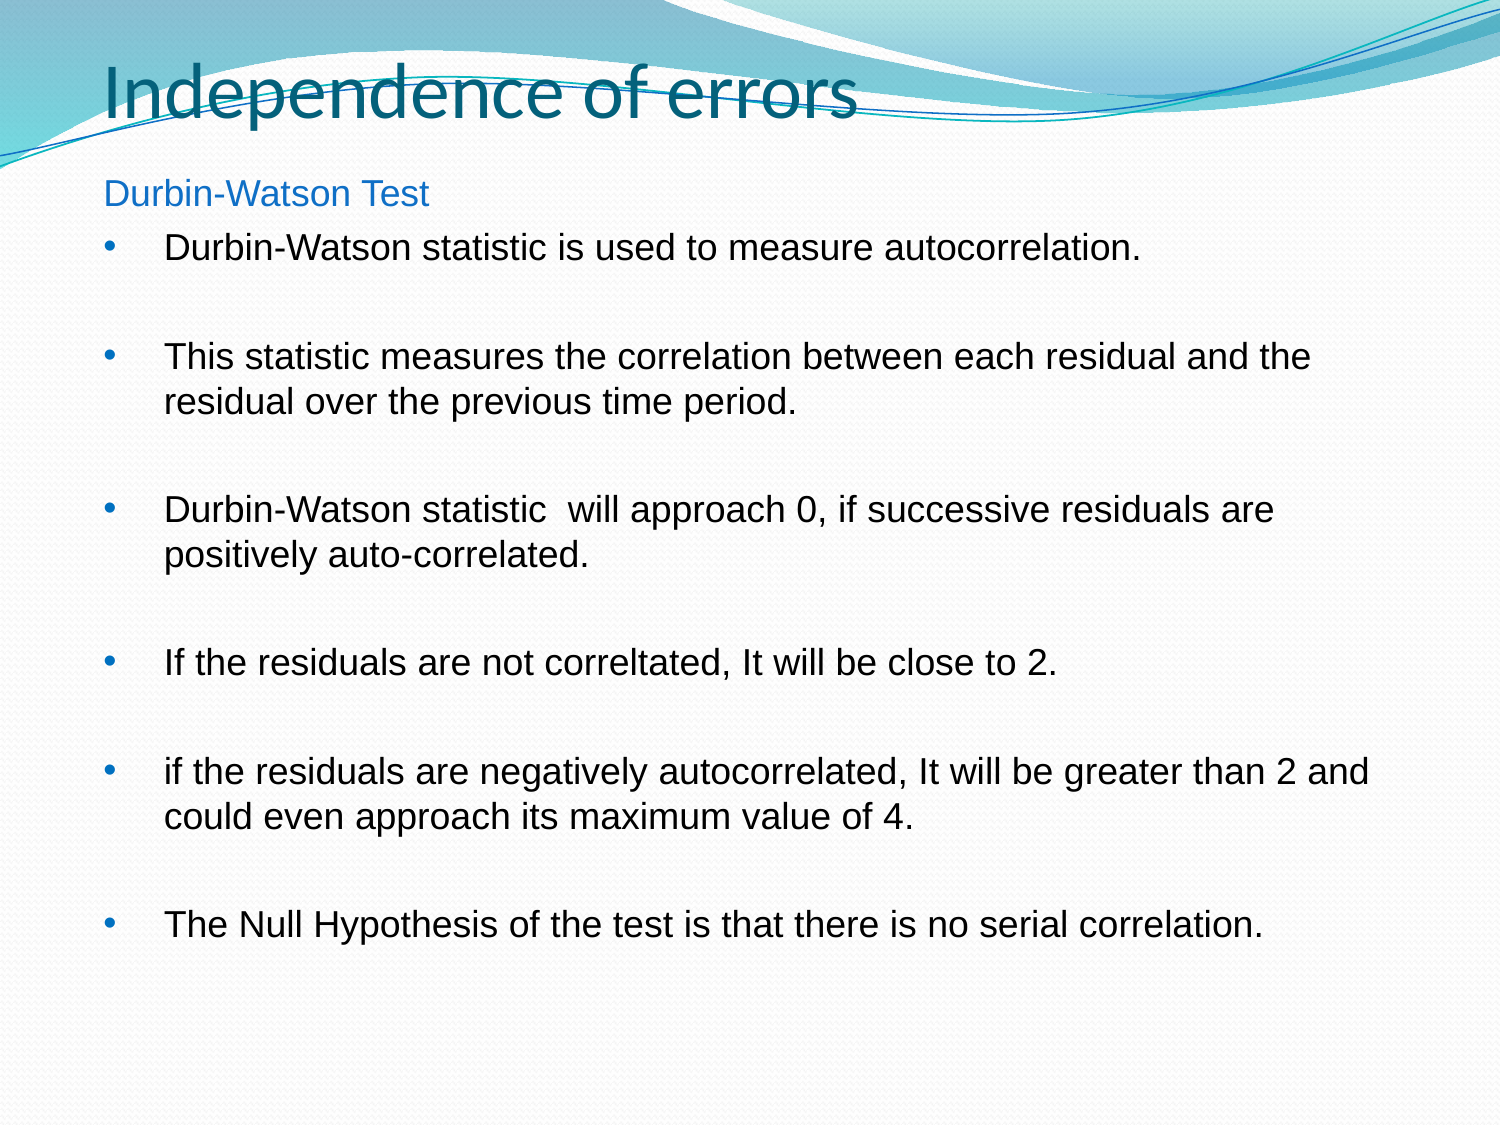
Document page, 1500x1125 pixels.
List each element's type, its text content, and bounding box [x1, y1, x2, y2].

list Independence of errors [75, 23, 1363, 150]
list Durbin-Watson Test Durbin-Watson statistic is used to measure autocorrelation. This statistic measures the correlation between each residual and the residual over the previous time period. Durbin-Watson statistic will approach 0, if successive residuals are positively auto-correlated. If the residuals are not correltated, It will be close to 2. if the residuals are negatively autocorrelated, It will be greater than 2 and could even approach its maximum value of 4. The Null Hypothesis of the test is that there is no serial correlation. [73, 154, 1426, 1059]
